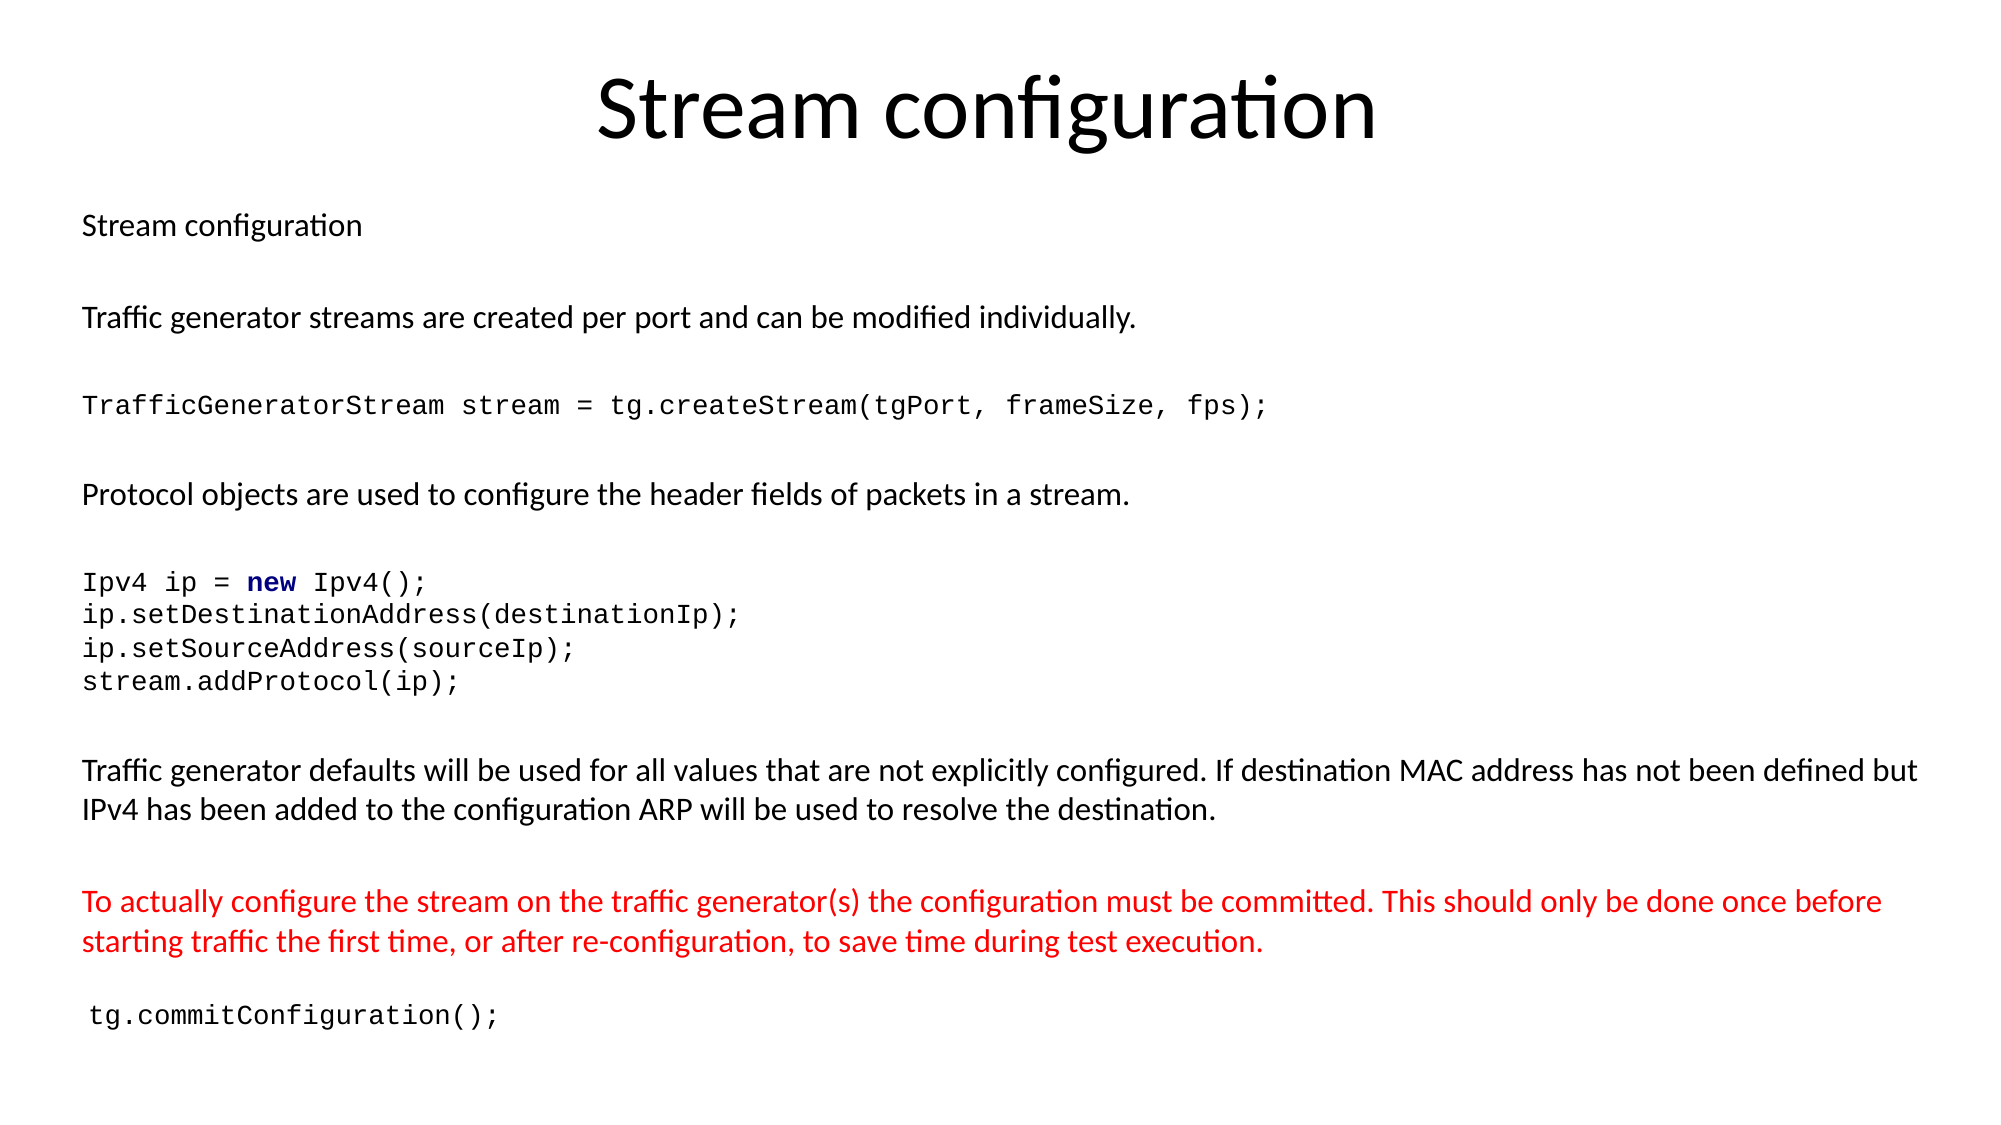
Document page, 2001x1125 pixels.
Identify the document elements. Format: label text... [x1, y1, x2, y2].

subtitle Stream configuration Traffic generator streams are created per port and can be modified individually. TrafficGeneratorStream stream = tg.createStream(tgPort, frameSize, fps); Protocol objects are used to configure the header fields of packets in a stream. Ipv4 ip = new Ipv4(); ip.setDestinationAddress(destinationIp); ip.setSourceAddress(sourceIp); stream.addProtocol(ip); Traffic generator defaults will be used for all values that are not explicitly configured. If destination MAC address has not been defined but IPv4 has been added to the configuration ARP will be used to resolve the destination. To actually configure the stream on the traffic generator(s) the configuration must be committed. This should only be done once before starting traffic the first time, or after re-configuration, to save time during test execution. tg.commitConfiguration(); [66, 196, 1945, 1047]
title Stream configuration [350, 42, 1626, 161]
